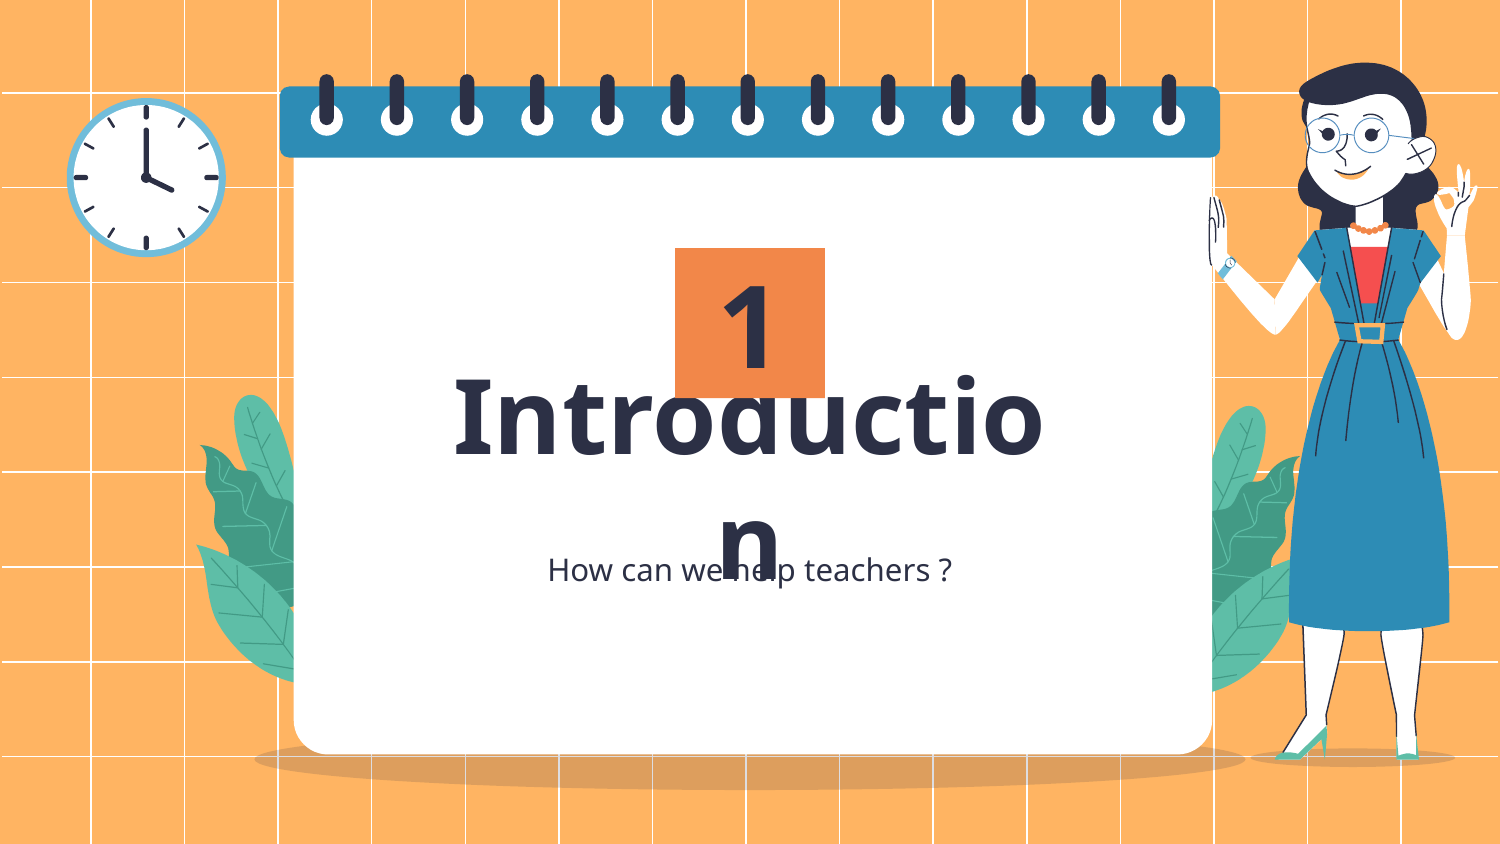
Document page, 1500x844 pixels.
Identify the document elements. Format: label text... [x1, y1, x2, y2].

title Introduction [431, 406, 1068, 538]
title 1 [675, 248, 825, 399]
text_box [1208, 62, 1478, 768]
subtitle How can we help teachers ? [431, 538, 1068, 599]
